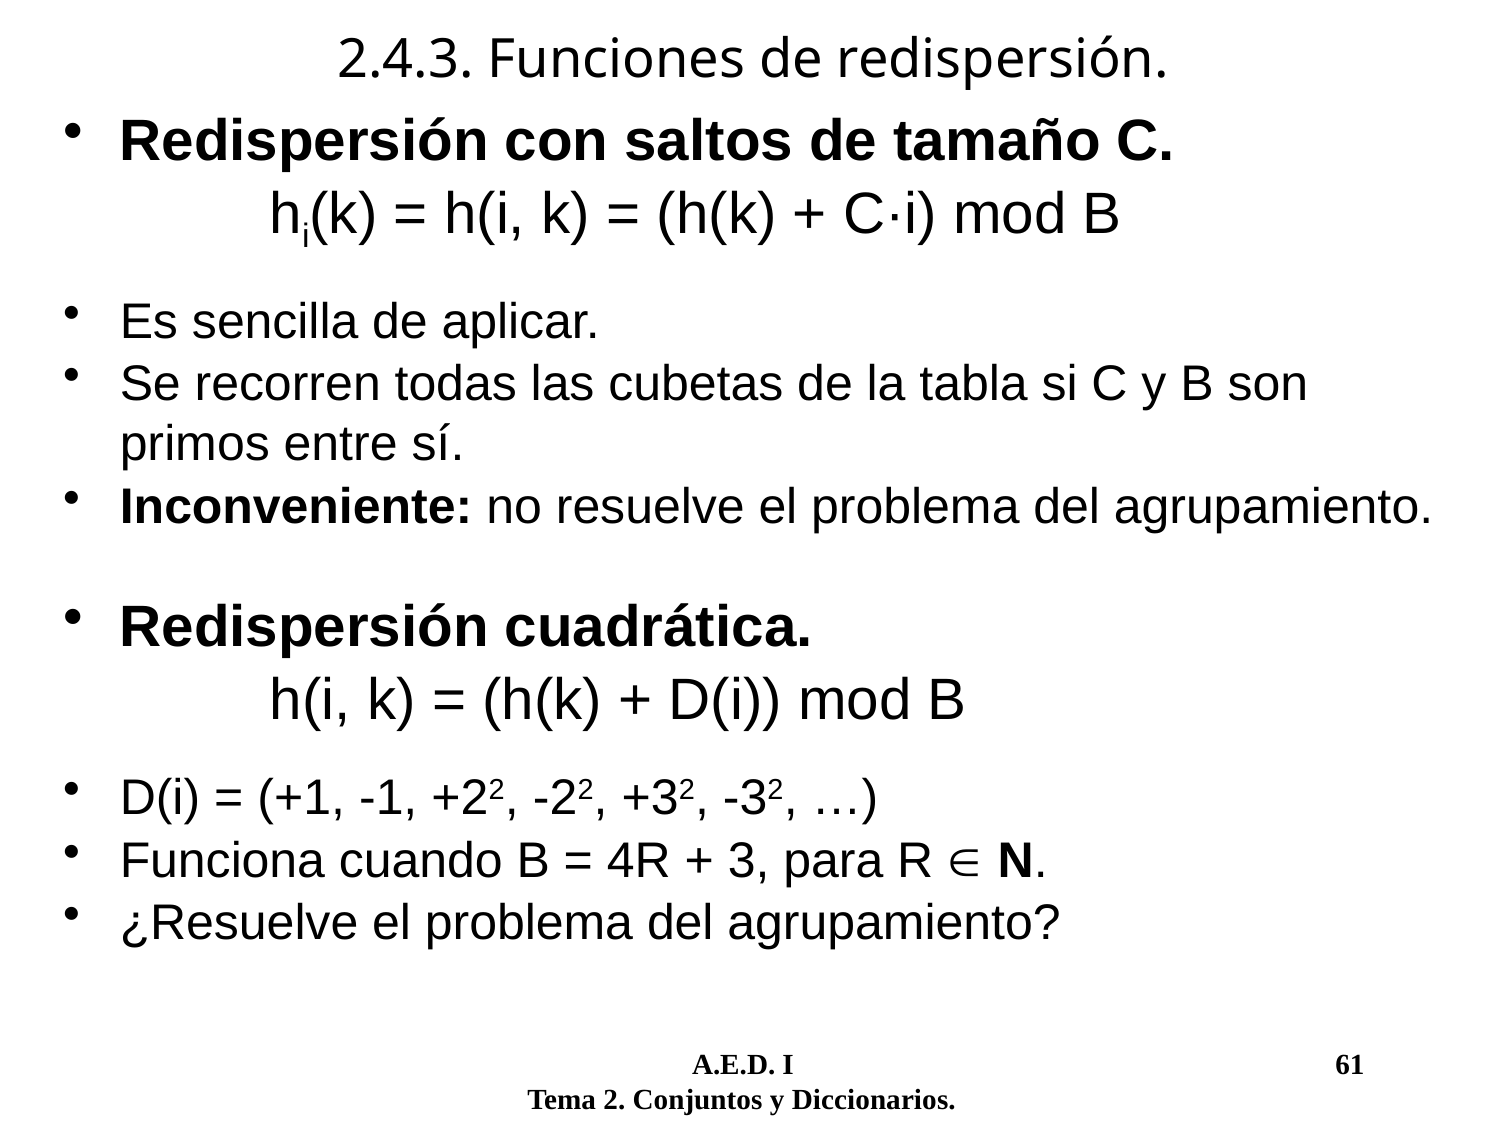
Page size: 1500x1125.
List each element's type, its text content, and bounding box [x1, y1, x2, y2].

footer A.E.D. I 61 Tema 2. Conjuntos y Diccionarios. [512, 1037, 1438, 1100]
text_box 2.4.3. Funciones de redispersión. [41, 0, 1467, 113]
text_box Redispersión con saltos de tamaño C. hi(k) = h(i, k) = (h(k) + C·i) mod B Es sencilla de aplicar. Se recorren todas las cubetas de la tabla si C y B son primos entre sí. Inconveniente: no resuelve el problema del agrupamiento. Redispersión cuadrática. h(i, k) = (h(k) + D(i)) mod B D(i) = (+1, -1, +22, -22, +32, -32, …) Funciona cuando B = 4R + 3, para R  N. ¿Resuelve el problema del agrupamiento? [48, 94, 1470, 983]
